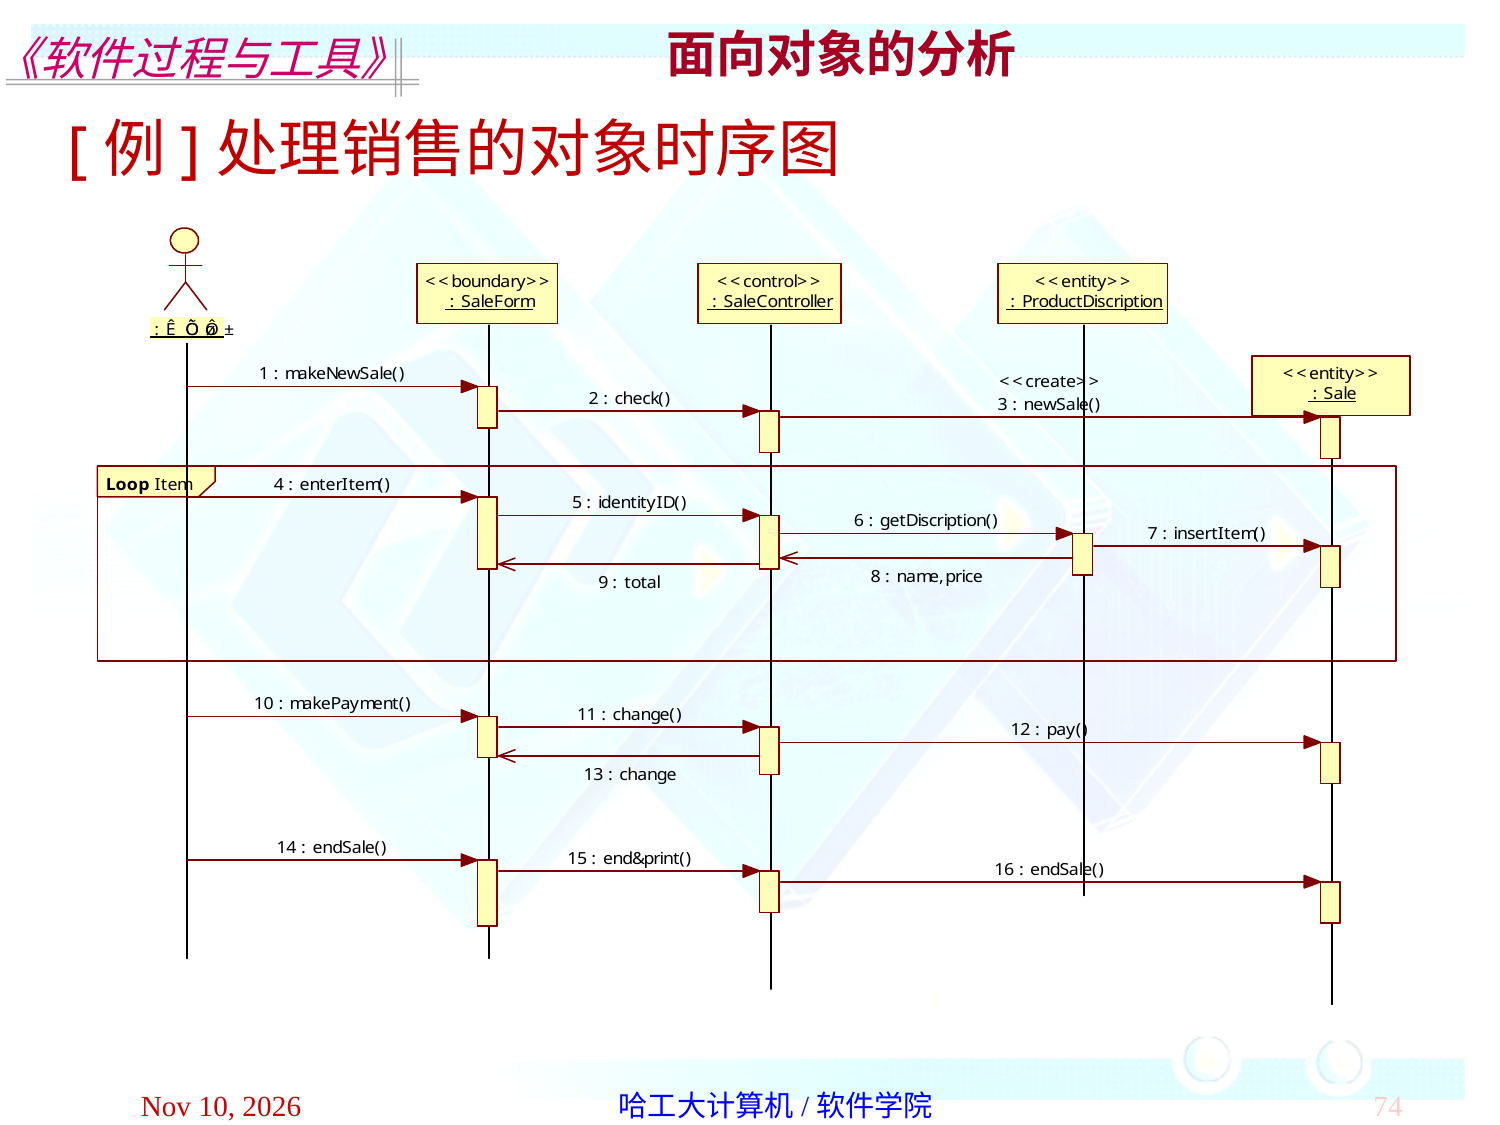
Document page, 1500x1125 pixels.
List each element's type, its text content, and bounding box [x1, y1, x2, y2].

text_box [例]处理销售的对象时序图 [53, 101, 1447, 209]
text_box 面向对象的分析 [389, 15, 1294, 90]
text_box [64, 196, 1447, 1036]
